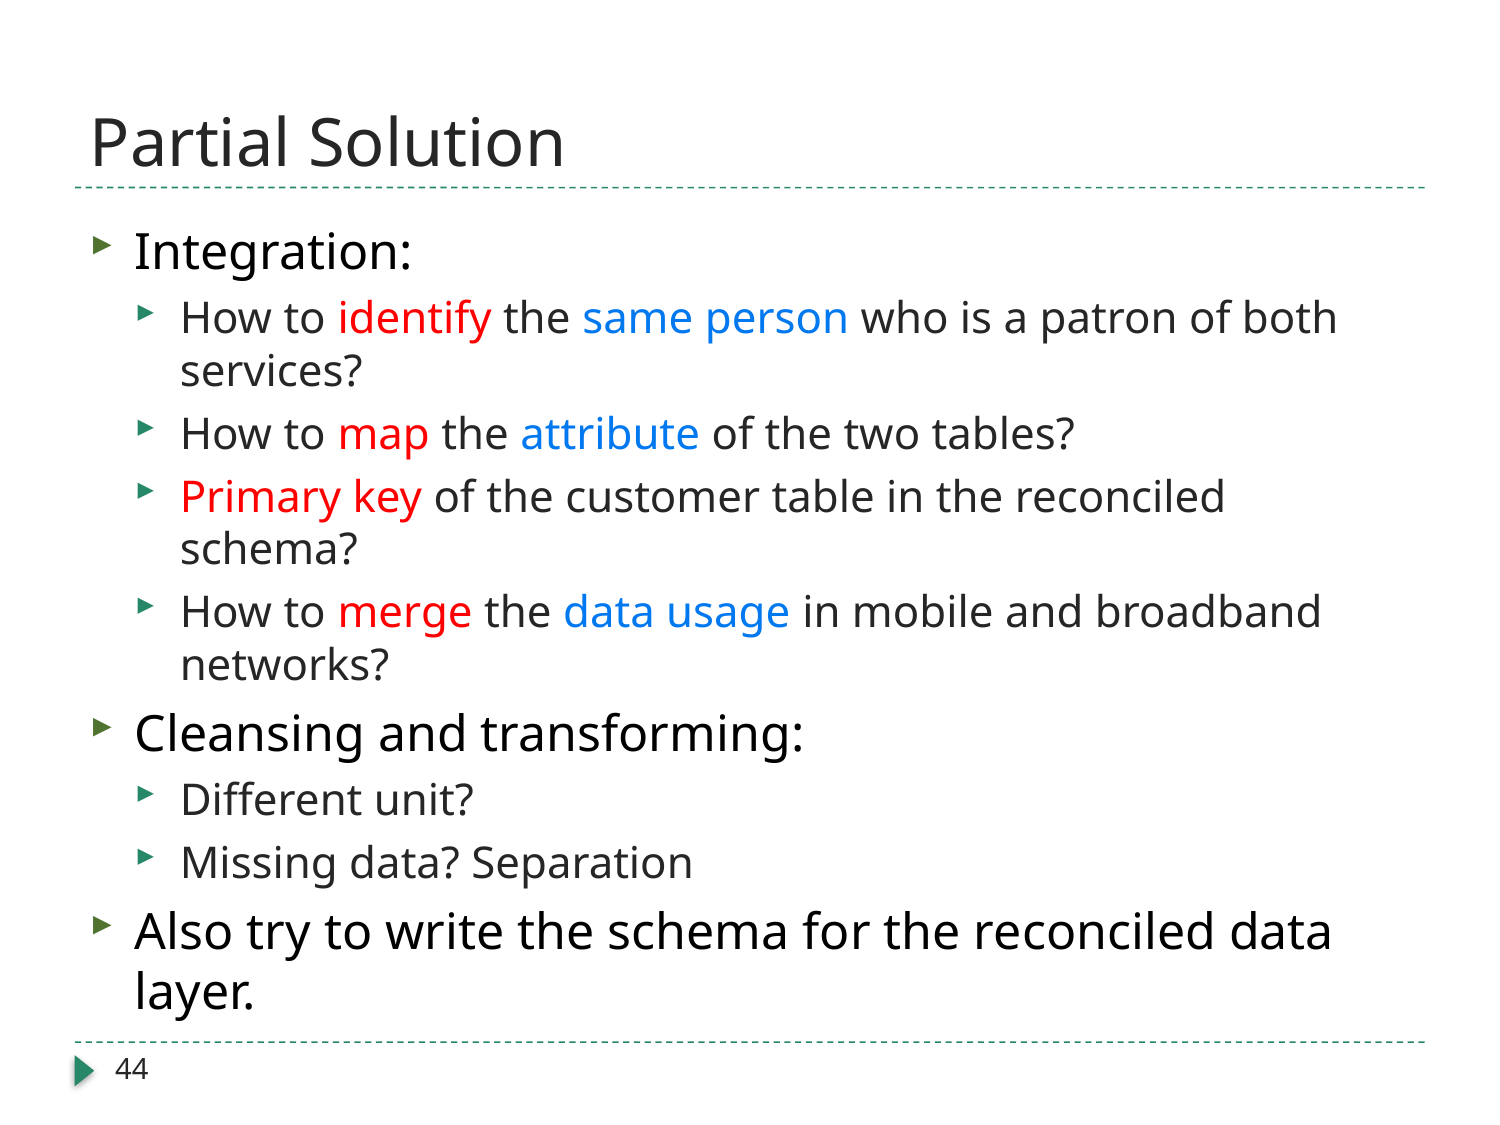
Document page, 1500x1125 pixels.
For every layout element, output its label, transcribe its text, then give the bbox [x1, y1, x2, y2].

title Partial Solution [75, 24, 1425, 188]
slide_number 44 [100, 1042, 426, 1103]
list Integration: How to identify the same person who is a patron of both services? How to map the attribute of the two tables? Primary key of the customer table in the reconciled schema? How to merge the data usage in mobile and broadband networks? Cleansing and transforming: Different unit? Missing data? Separation Also try to write the schema for the reconciled data layer. [75, 212, 1425, 925]
